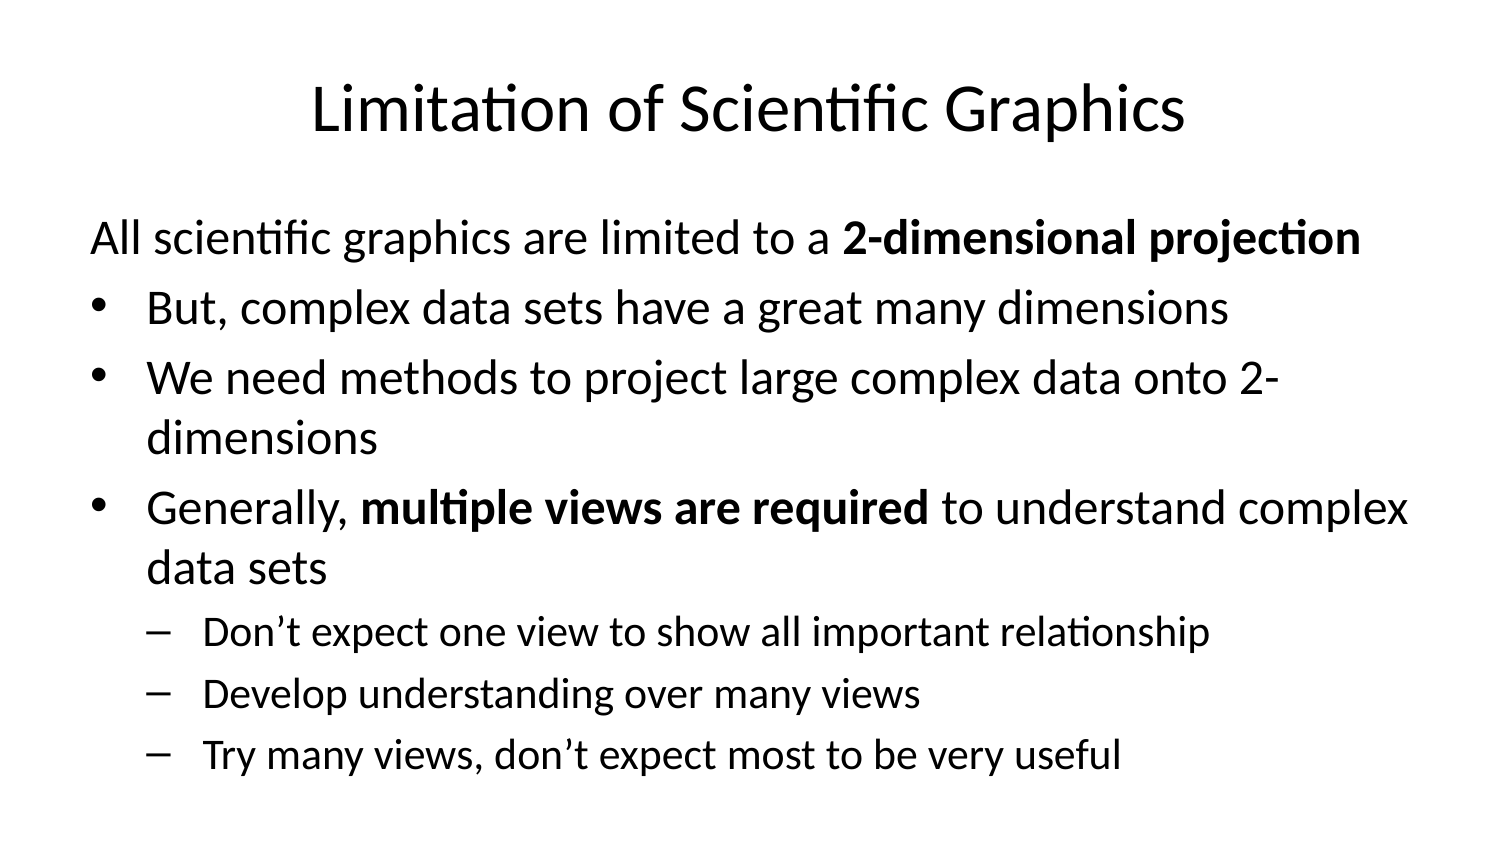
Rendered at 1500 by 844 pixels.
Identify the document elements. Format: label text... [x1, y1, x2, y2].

list All scientific graphics are limited to a 2-dimensional projection But, complex data sets have a great many dimensions We need methods to project large complex data onto 2-dimensions Generally, multiple views are required to understand complex data sets Don’t expect one view to show all important relationship Develop understanding over many views Try many views, don’t expect most to be very useful [75, 196, 1425, 797]
title Limitation of Scientific Graphics [75, 33, 1425, 175]
